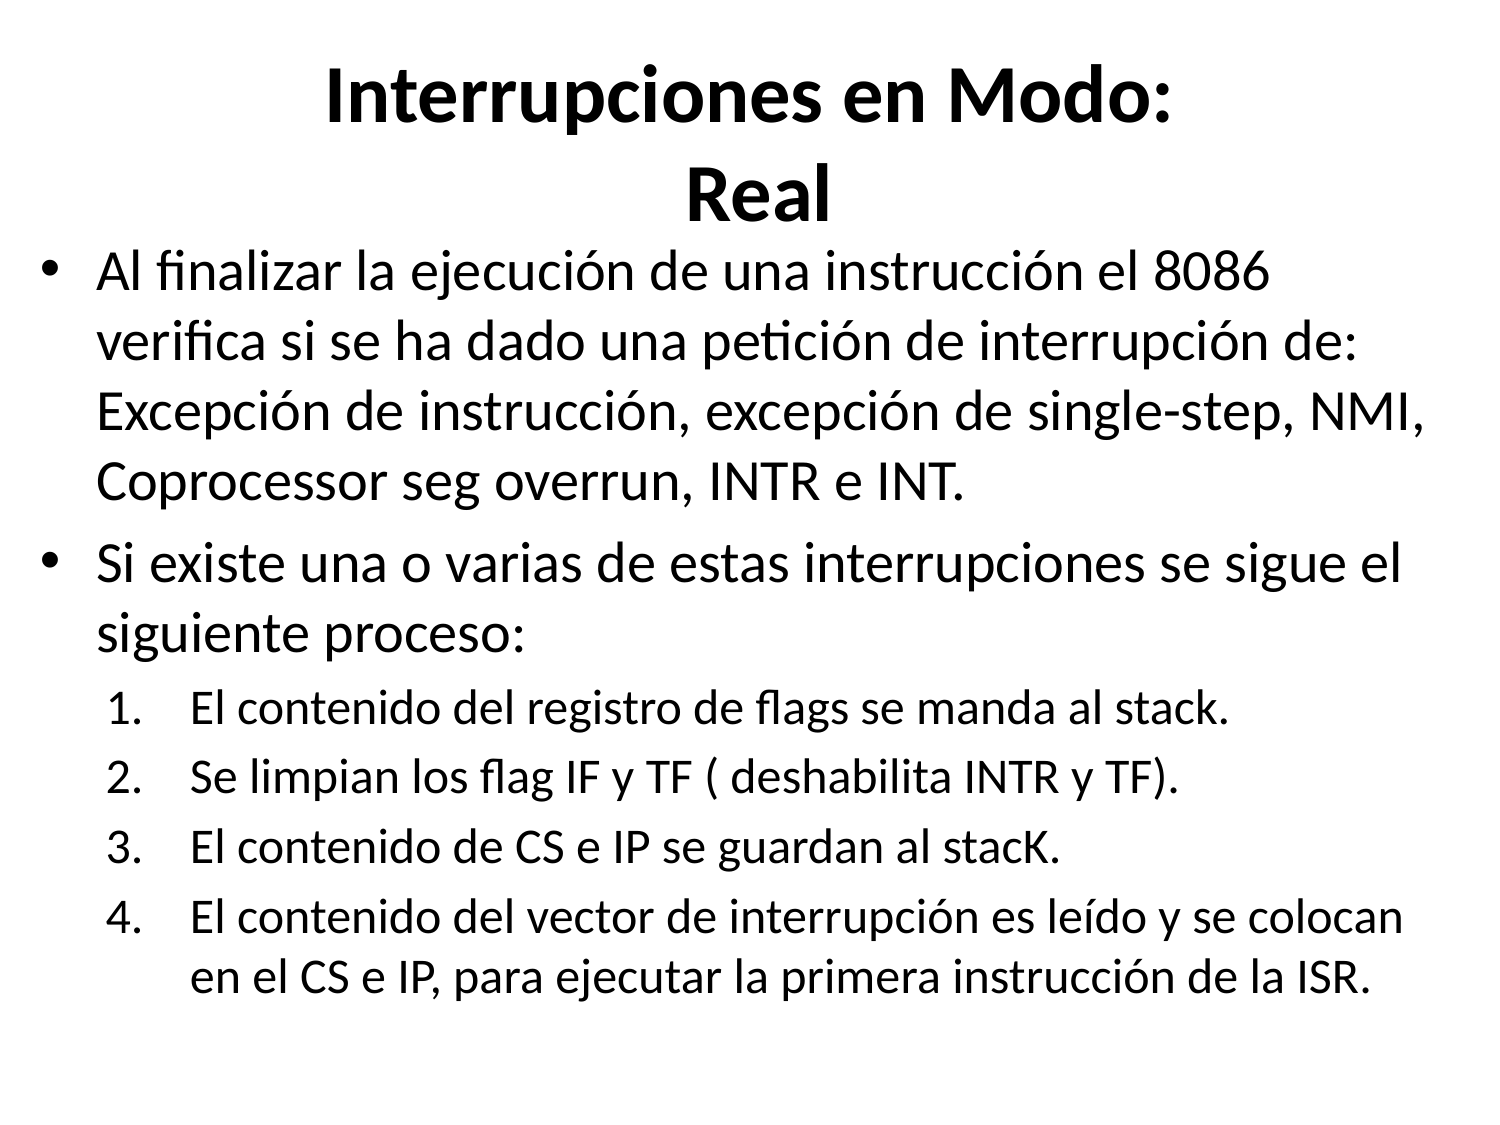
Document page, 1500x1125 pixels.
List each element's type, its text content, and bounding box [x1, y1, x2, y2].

list Al finalizar la ejecución de una instrucción el 8086 verifica si se ha dado una petición de interrupción de: Excepción de instrucción, excepción de single-step, NMI, Coprocessor seg overrun, INTR e INT. Si existe una o varias de estas interrupciones se sigue el siguiente proceso: El contenido del registro de flags se manda al stack. Se limpian los flag IF y TF ( deshabilita INTR y TF). El contenido de CS e IP se guardan al stacK. El contenido del vector de interrupción es leído y se colocan en el CS e IP, para ejecutar la primera instrucción de la ISR. [24, 224, 1450, 1125]
title Interrupciones en Modo: Real [75, 45, 1425, 224]
